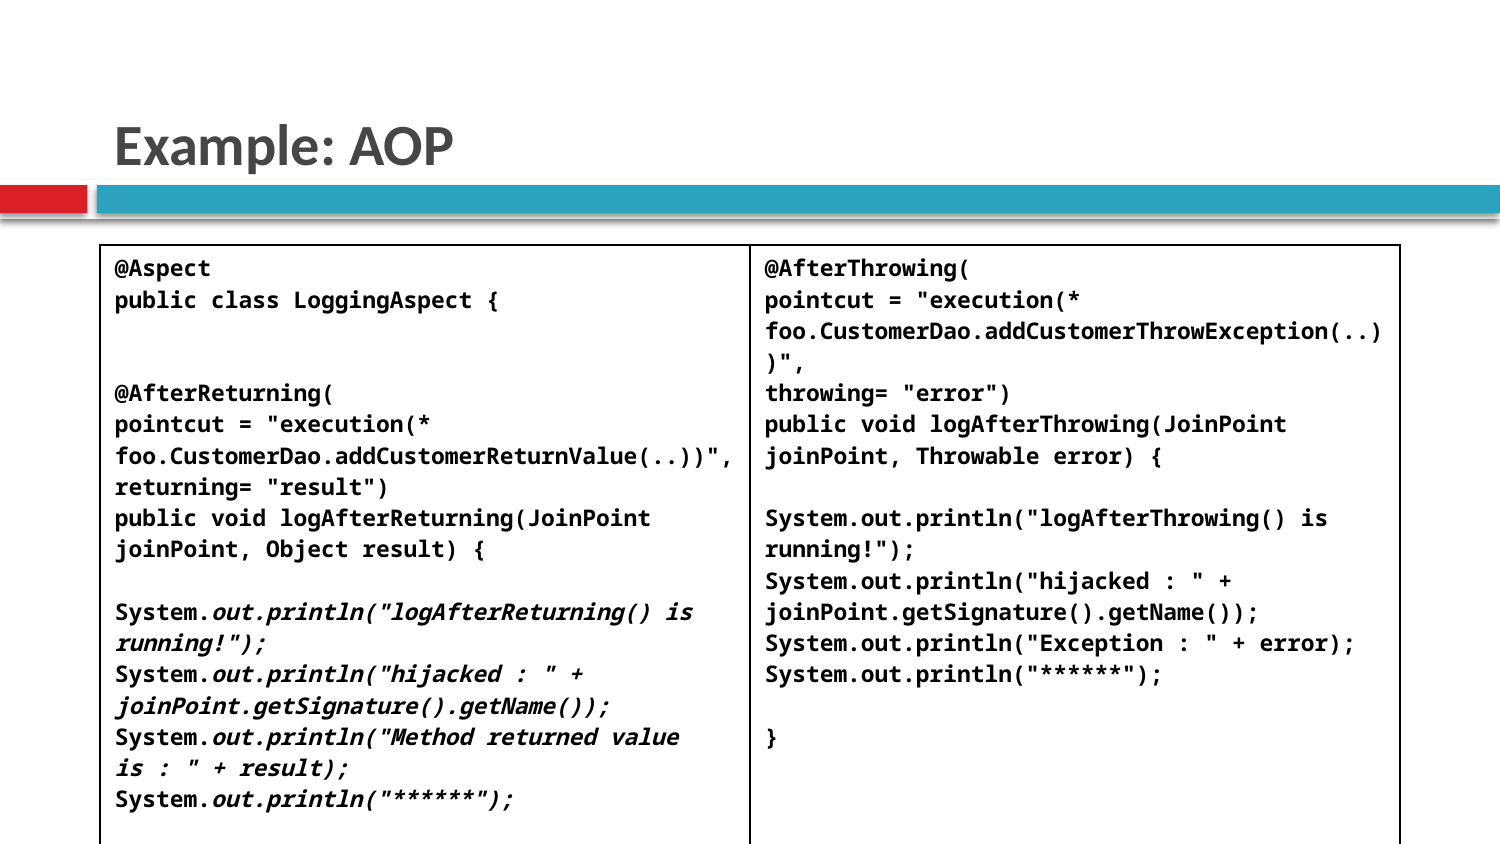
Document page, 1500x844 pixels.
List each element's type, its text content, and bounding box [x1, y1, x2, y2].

table_header @Aspect public class LoggingAspect { @AfterReturning( pointcut = "execution(* foo.CustomerDao.addCustomerReturnValue(..))", returning= "result") public void logAfterReturning(JoinPoint joinPoint, Object result) { System.out.println("logAfterReturning() is running!"); System.out.println("hijacked : " + joinPoint.getSignature().getName()); System.out.println("Method returned value is : " + result); System.out.println("******"); } [101, 246, 749, 844]
table_header @AfterThrowing( pointcut = "execution(* foo.CustomerDao.addCustomerThrowException(..))", throwing= "error") public void logAfterThrowing(JoinPoint joinPoint, Throwable error) { System.out.println("logAfterThrowing() is running!"); System.out.println("hijacked : " + joinPoint.getSignature().getName()); System.out.println("Exception : " + error); System.out.println("******"); } [751, 246, 1399, 844]
title Example: AOP [99, 18, 1500, 185]
